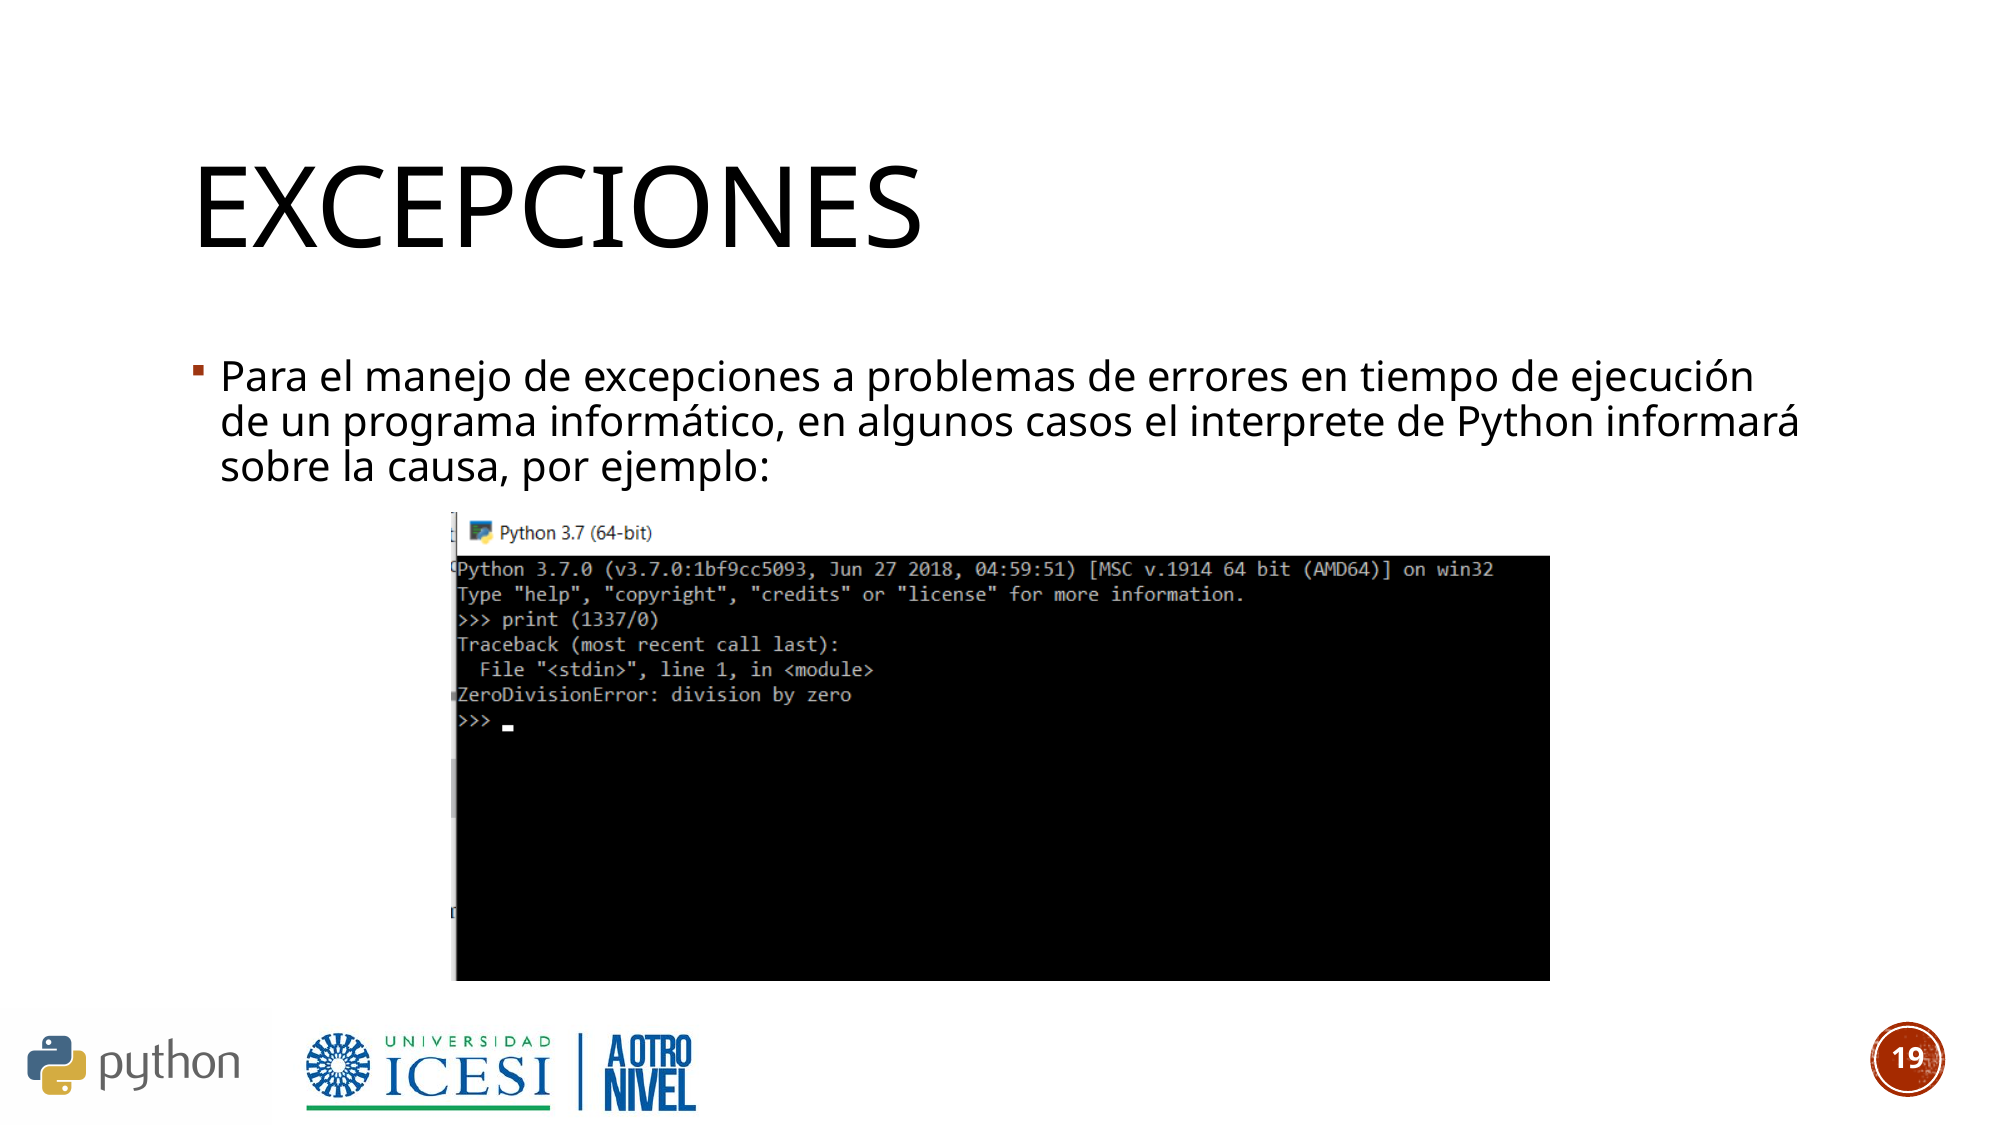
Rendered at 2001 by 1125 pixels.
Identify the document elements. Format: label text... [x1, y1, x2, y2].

slide_number 19 [1855, 1028, 1961, 1089]
picture [451, 512, 1550, 981]
picture [0, 1008, 272, 1125]
picture [293, 1011, 702, 1125]
title Excepciones [175, 79, 1826, 344]
list Para el manejo de excepciones a problemas de errores en tiempo de ejecución de un programa informático, en algunos casos el interprete de Python informará sobre la causa, por ejemplo: [175, 348, 1826, 1013]
